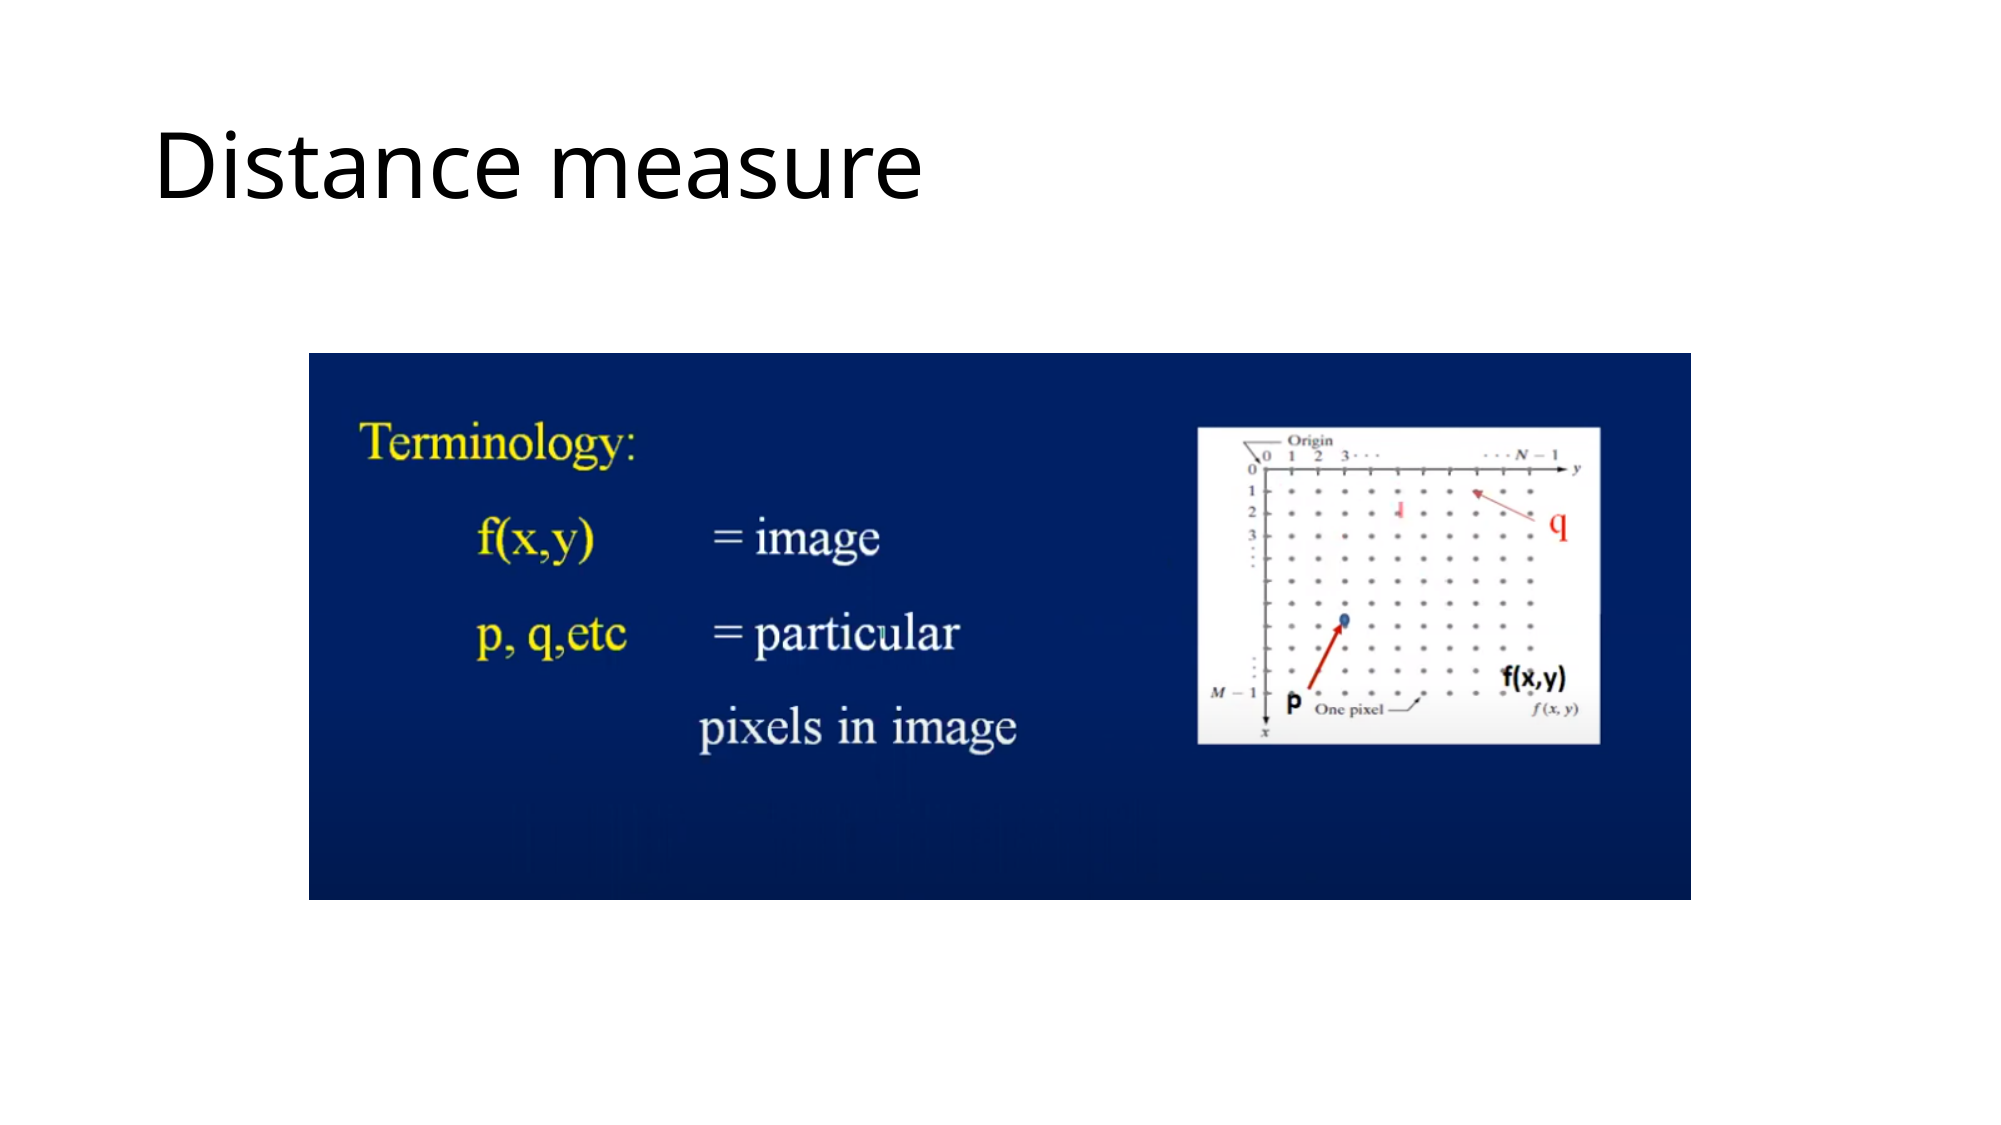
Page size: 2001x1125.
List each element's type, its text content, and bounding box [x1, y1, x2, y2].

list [309, 353, 1691, 900]
title Distance measure [137, 59, 1863, 278]
